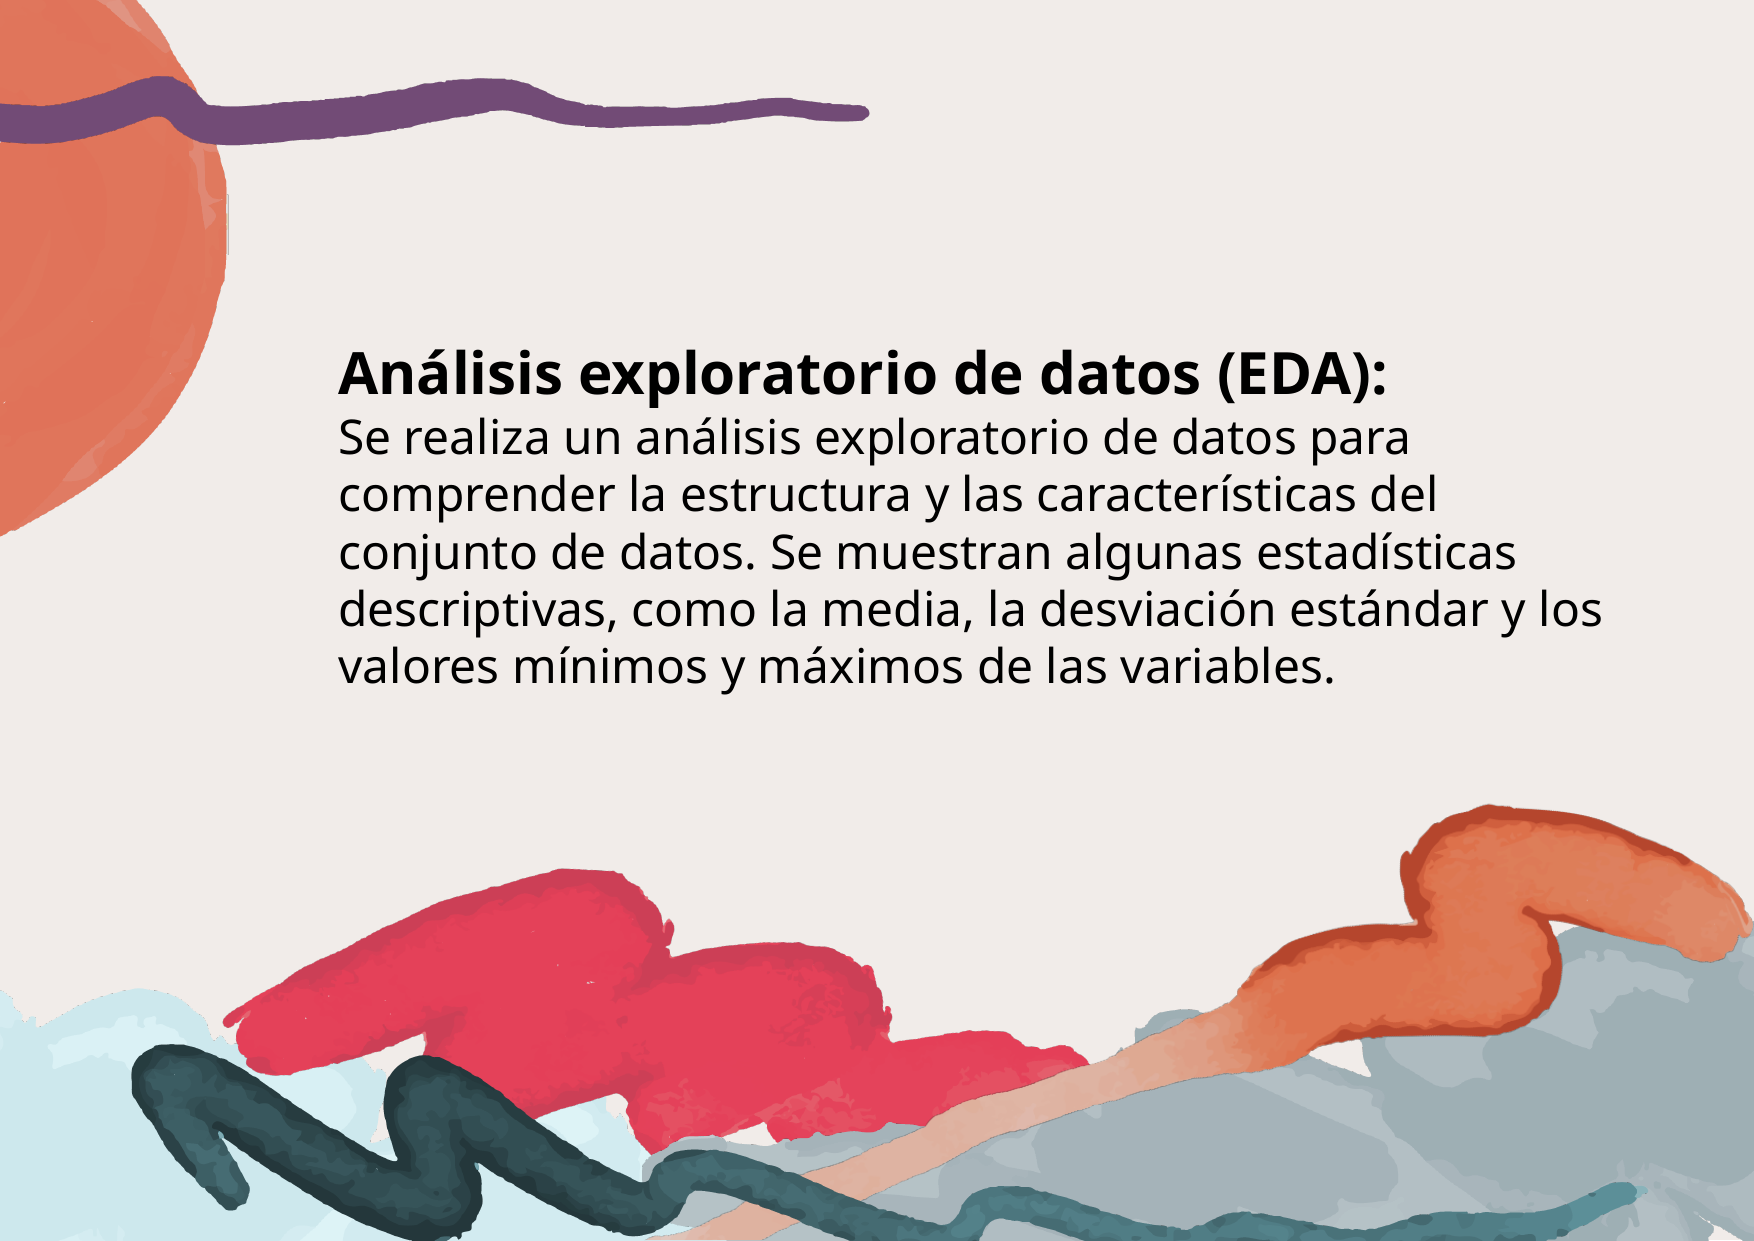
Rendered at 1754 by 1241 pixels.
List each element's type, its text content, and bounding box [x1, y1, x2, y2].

picture [0, 724, 1754, 1241]
text_box Análisis exploratorio de datos (EDA): Se realiza un análisis exploratorio de datos para comprender la estructura y las características del conjunto de datos. Se muestran algunas estadísticas descriptivas, como la media, la desviación estándar y los valores mínimos y máximos de las variables. [323, 321, 1639, 709]
picture [0, 0, 923, 582]
